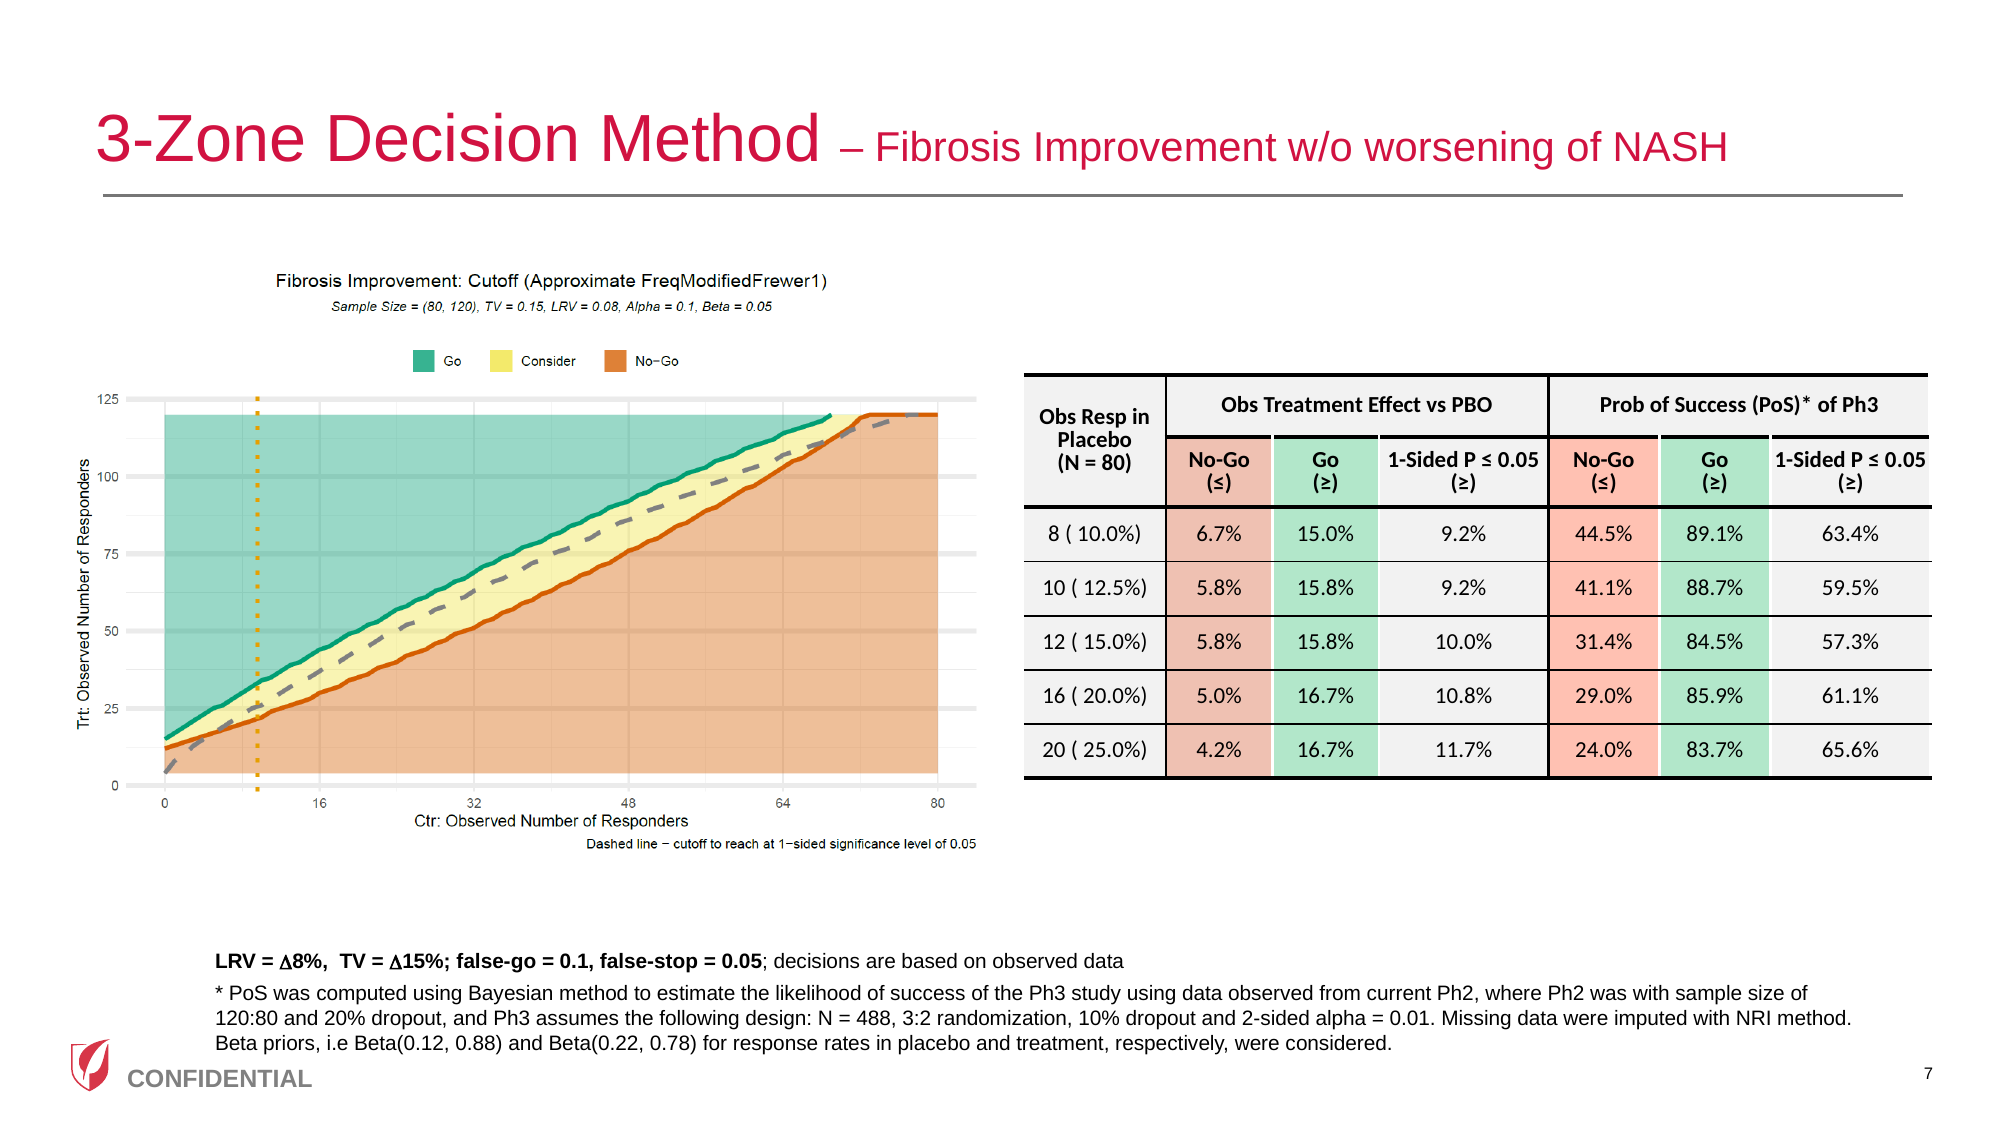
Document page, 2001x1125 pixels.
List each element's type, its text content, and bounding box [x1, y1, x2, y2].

table_cell 20 ( 25.0%) [1024, 725, 1165, 776]
table_cell 5.8% [1167, 562, 1271, 615]
table_cell 10.8% [1380, 671, 1547, 723]
table_cell 10 ( 12.5%) [1024, 562, 1165, 615]
table_cell 15.0% [1274, 509, 1378, 561]
table_cell 85.9% [1661, 671, 1769, 723]
table_cell 8 ( 10.0%) [1024, 509, 1165, 561]
table_cell 31.4% [1550, 617, 1658, 669]
text_box LRV = 8%, TV = 15%; false-go = 0.1, false-stop = 0.05; decisions are based on observed data * PoS was computed using Bayesian method to estimate the likelihood of success of the Ph3 study using data observed from current Ph2, where Ph2 was with sample size of 120:80 and 20% dropout, and Ph3 assumes the following design: N = 488, 3:2 randomization, 10% dropout and 2-sided alpha = 0.01. Missing data were imputed with NRI method. Beta priors, i.e Beta(0.12, 0.88) and Beta(0.22, 0.78) for response rates in placebo and treatment, respectively, were considered. [200, 940, 1875, 1062]
table_cell 44.5% [1550, 509, 1658, 561]
title 3-Zone Decision Method – Fibrosis Improvement w/o worsening of NASH [80, 53, 1924, 183]
table_cell 15.8% [1274, 617, 1378, 669]
table_cell No-Go (≤) [1167, 439, 1271, 505]
table_cell 12 ( 15.0%) [1024, 617, 1165, 669]
table_cell 61.1% [1772, 671, 1929, 723]
table_cell 5.8% [1167, 617, 1271, 669]
table_header Prob of Success (PoS)* of Ph3 [1550, 377, 1928, 435]
table_cell 16 ( 20.0%) [1024, 671, 1165, 723]
table_cell Go (≥) [1661, 439, 1769, 505]
table_cell 6.7% [1167, 509, 1271, 561]
table_cell 84.5% [1661, 617, 1769, 669]
table_cell Go (≥) [1274, 439, 1378, 505]
table_header Obs Resp in Placebo (N = 80) [1024, 377, 1165, 505]
picture [75, 271, 977, 853]
table_cell 9.2% [1380, 509, 1547, 561]
table_cell 1-Sided P ≤ 0.05 (≥) [1380, 439, 1547, 505]
table_cell 89.1% [1661, 509, 1769, 561]
table_cell 41.1% [1550, 562, 1658, 615]
table_cell 88.7% [1661, 562, 1769, 615]
table_cell 63.4% [1772, 509, 1929, 561]
table_cell 83.7% [1661, 725, 1769, 776]
table_cell 29.0% [1550, 671, 1658, 723]
table_cell 4.2% [1167, 725, 1271, 776]
table_cell 57.3% [1772, 617, 1929, 669]
table_cell 1-Sided P ≤ 0.05 (≥) [1772, 439, 1929, 505]
table_cell 15.8% [1274, 562, 1378, 615]
table_cell 9.2% [1380, 562, 1547, 615]
table_header Obs Treatment Effect vs PBO [1167, 377, 1547, 435]
table_cell No-Go (≤) [1550, 439, 1658, 505]
slide_number 7 [1867, 1042, 1945, 1103]
table_cell 24.0% [1550, 725, 1658, 776]
table_cell 16.7% [1274, 671, 1378, 723]
table_cell 16.7% [1274, 725, 1378, 776]
table_cell 11.7% [1380, 725, 1547, 776]
table_cell 65.6% [1772, 725, 1929, 776]
table_cell 59.5% [1772, 562, 1929, 615]
table_cell 10.0% [1380, 617, 1547, 669]
table_cell 5.0% [1167, 671, 1271, 723]
